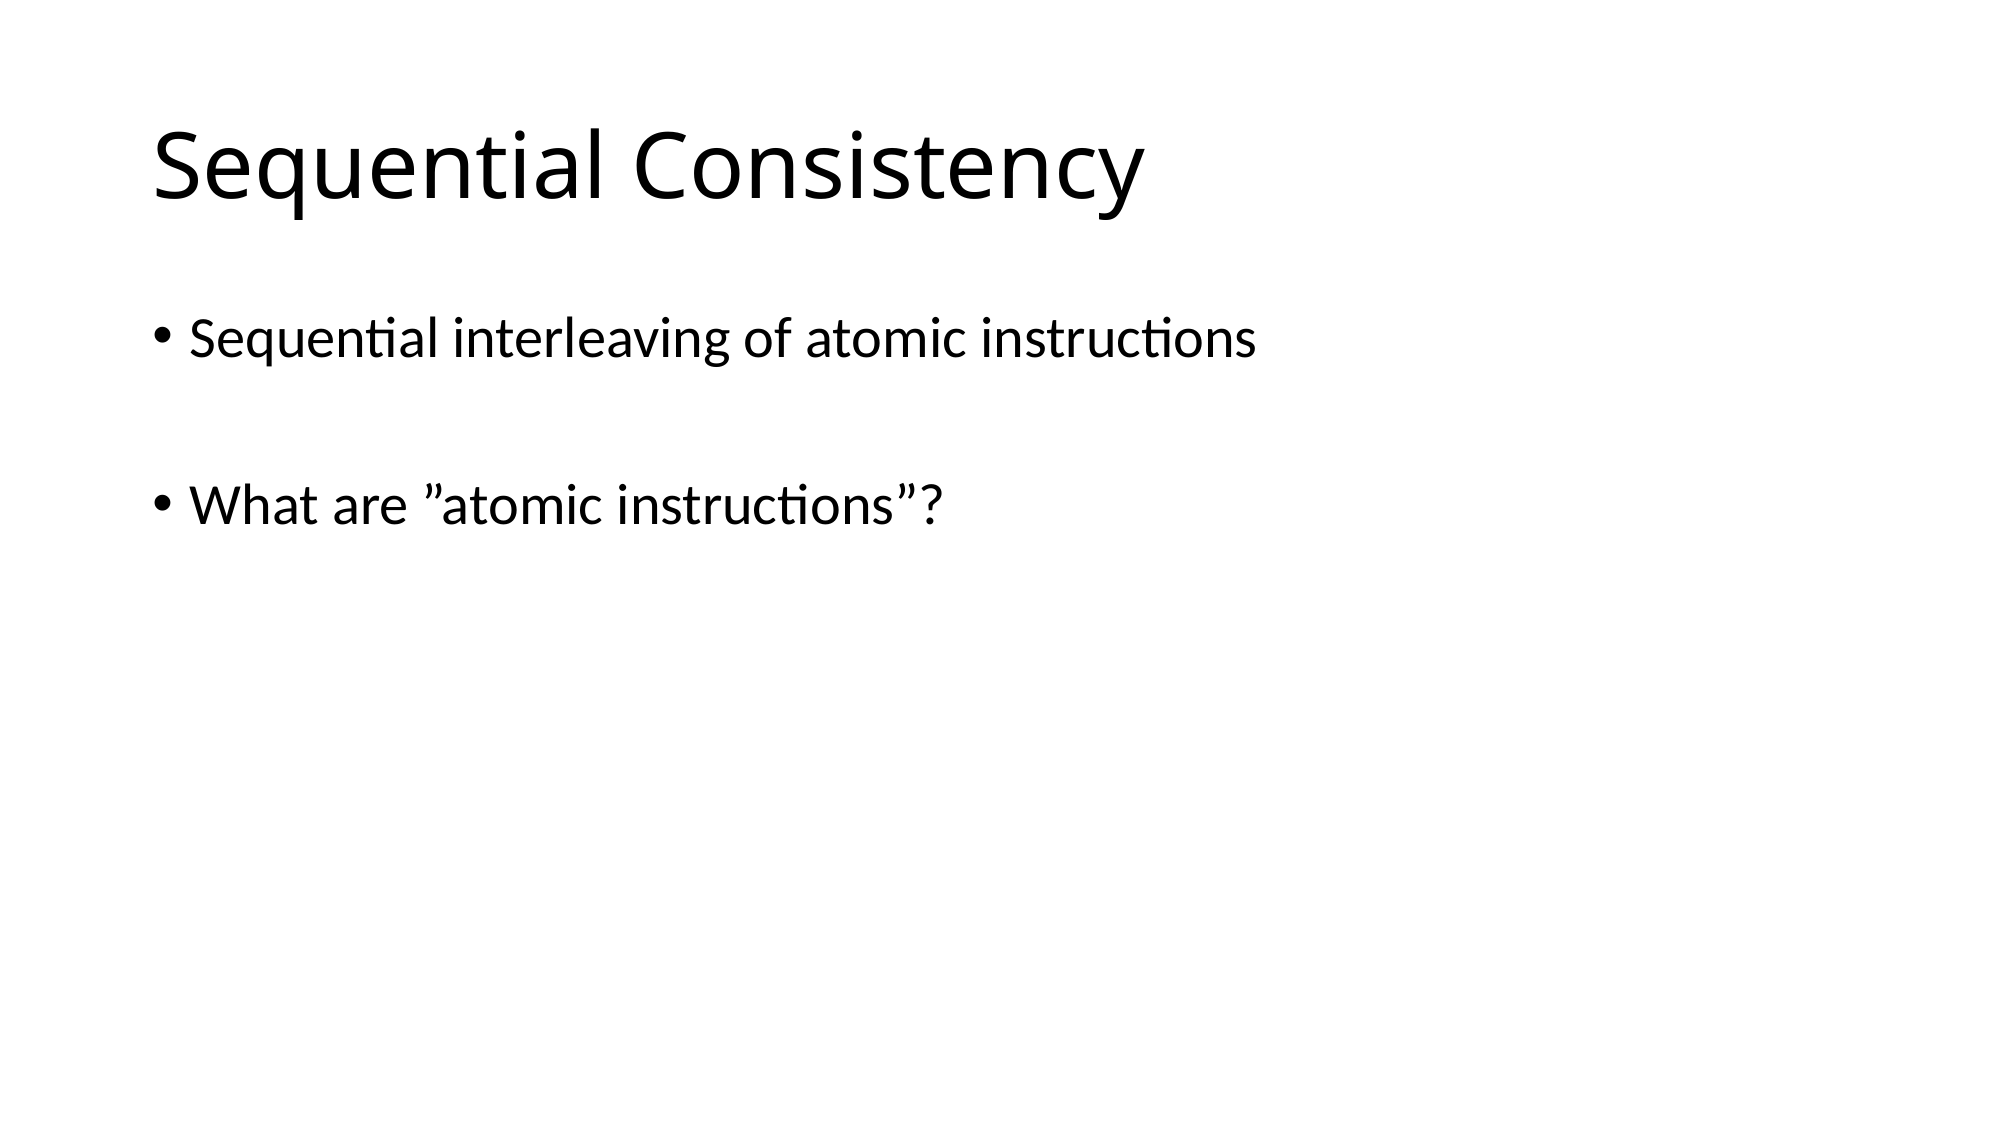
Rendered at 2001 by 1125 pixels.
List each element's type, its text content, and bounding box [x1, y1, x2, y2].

title Sequential Consistency [137, 59, 1863, 278]
list Sequential interleaving of atomic instructions What are ”atomic instructions”? [137, 299, 1863, 1014]
